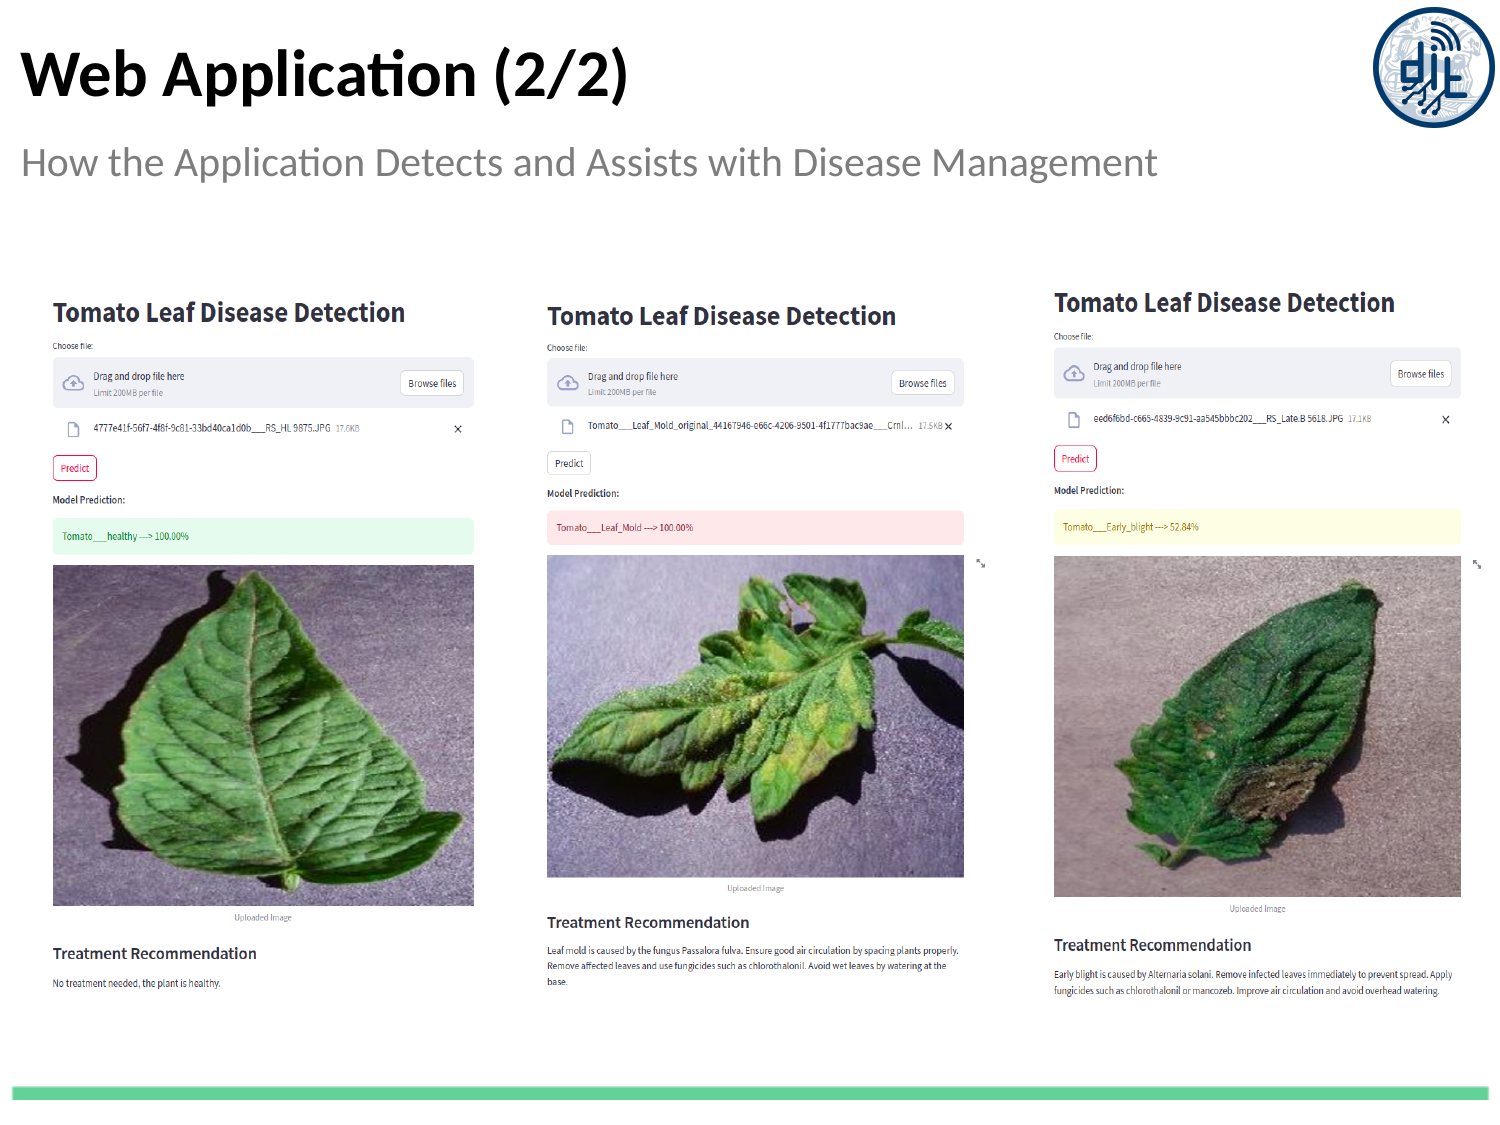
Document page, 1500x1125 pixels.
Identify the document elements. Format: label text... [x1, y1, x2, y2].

picture [1372, 7, 1496, 128]
picture [5, 1086, 1495, 1100]
picture [5, 280, 1496, 1002]
text_box How the Application Detects and Assists with Disease Management [6, 127, 1216, 193]
title Web Application (2/2) [5, 1, 1356, 138]
